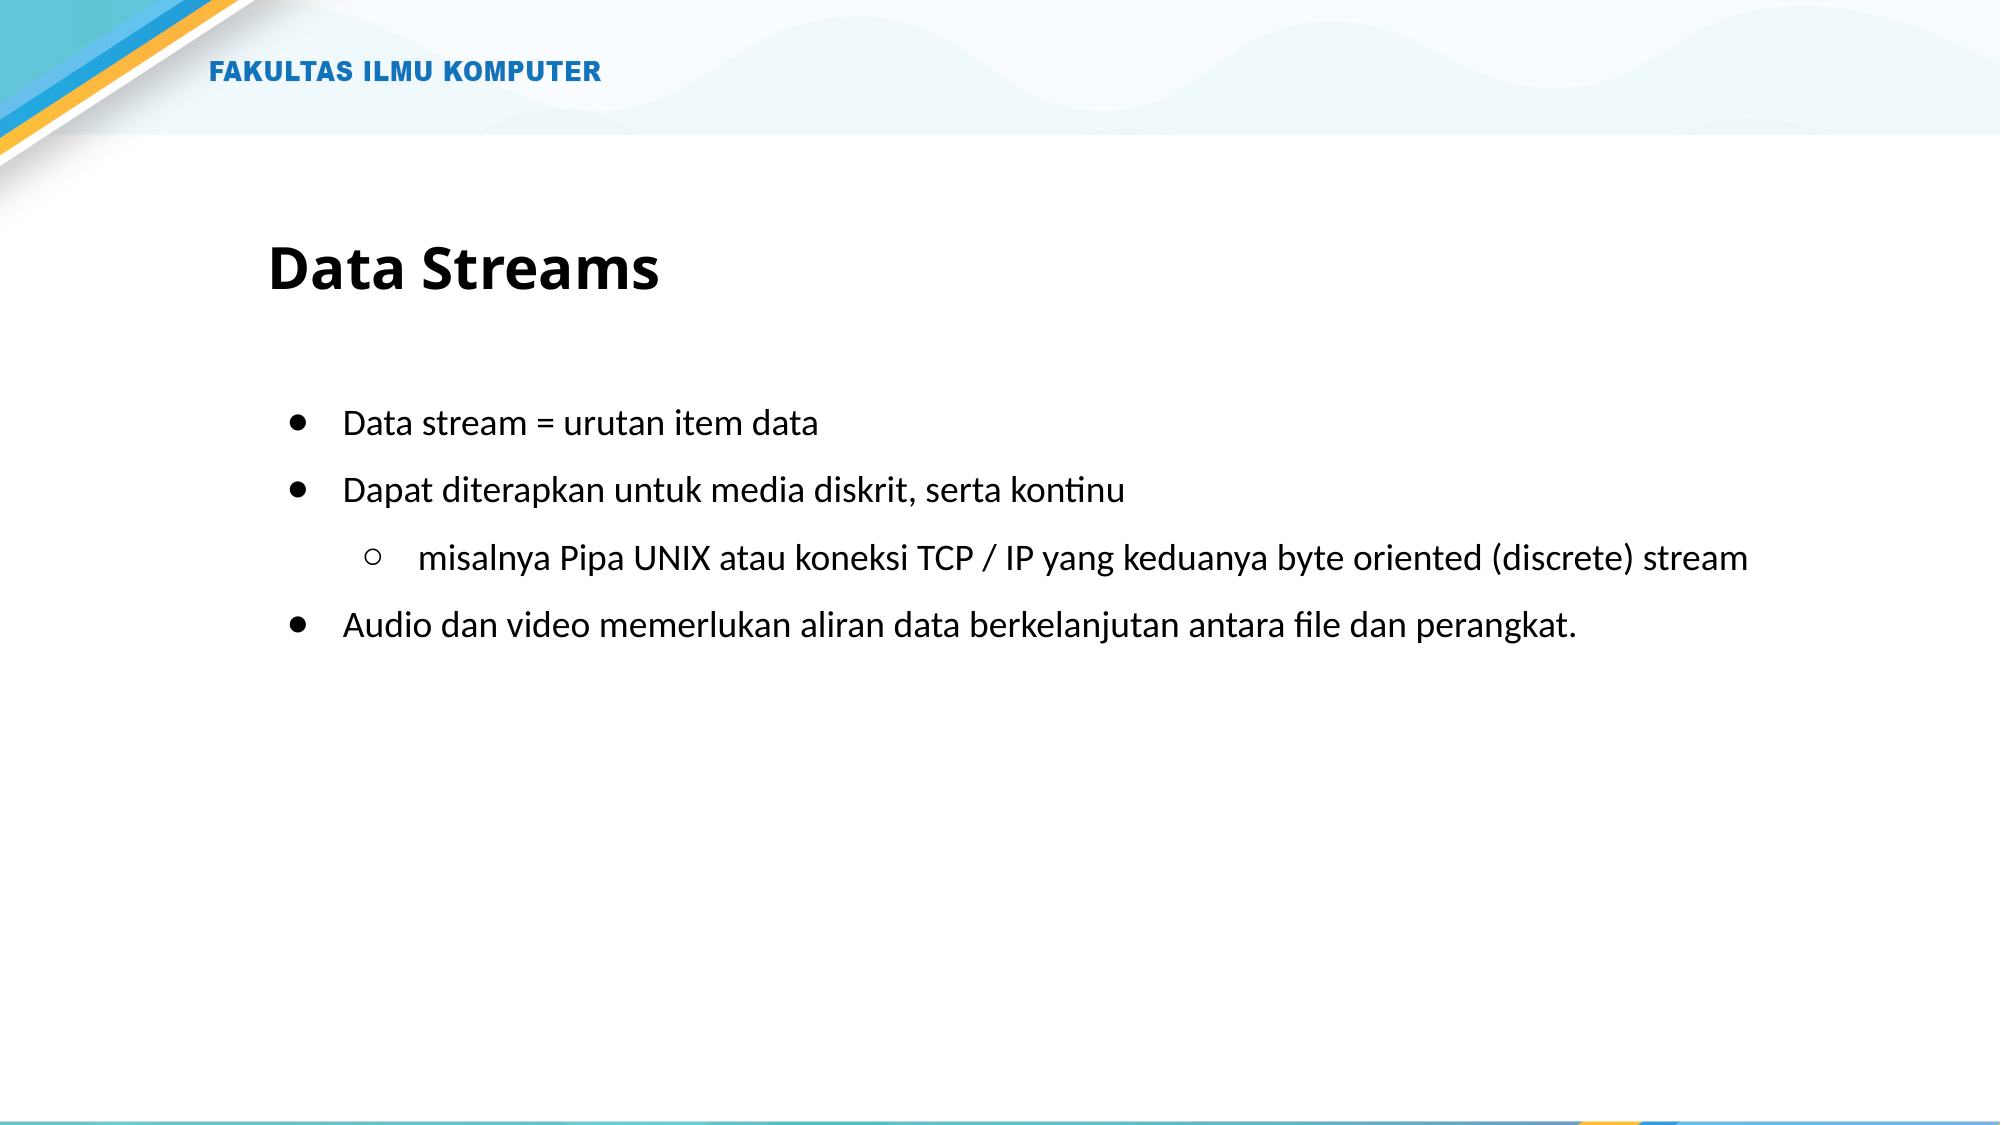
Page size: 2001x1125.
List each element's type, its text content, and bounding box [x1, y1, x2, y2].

list Data stream = urutan item data Dapat diterapkan untuk media diskrit, serta kontinu misalnya Pipa UNIX atau koneksi TCP / IP yang keduanya byte oriented (discrete) stream Audio dan video memerlukan aliran data berkelanjutan antara file dan perangkat. [252, 367, 1852, 856]
title Data Streams [252, 204, 1852, 337]
picture [0, 0, 2000, 1125]
